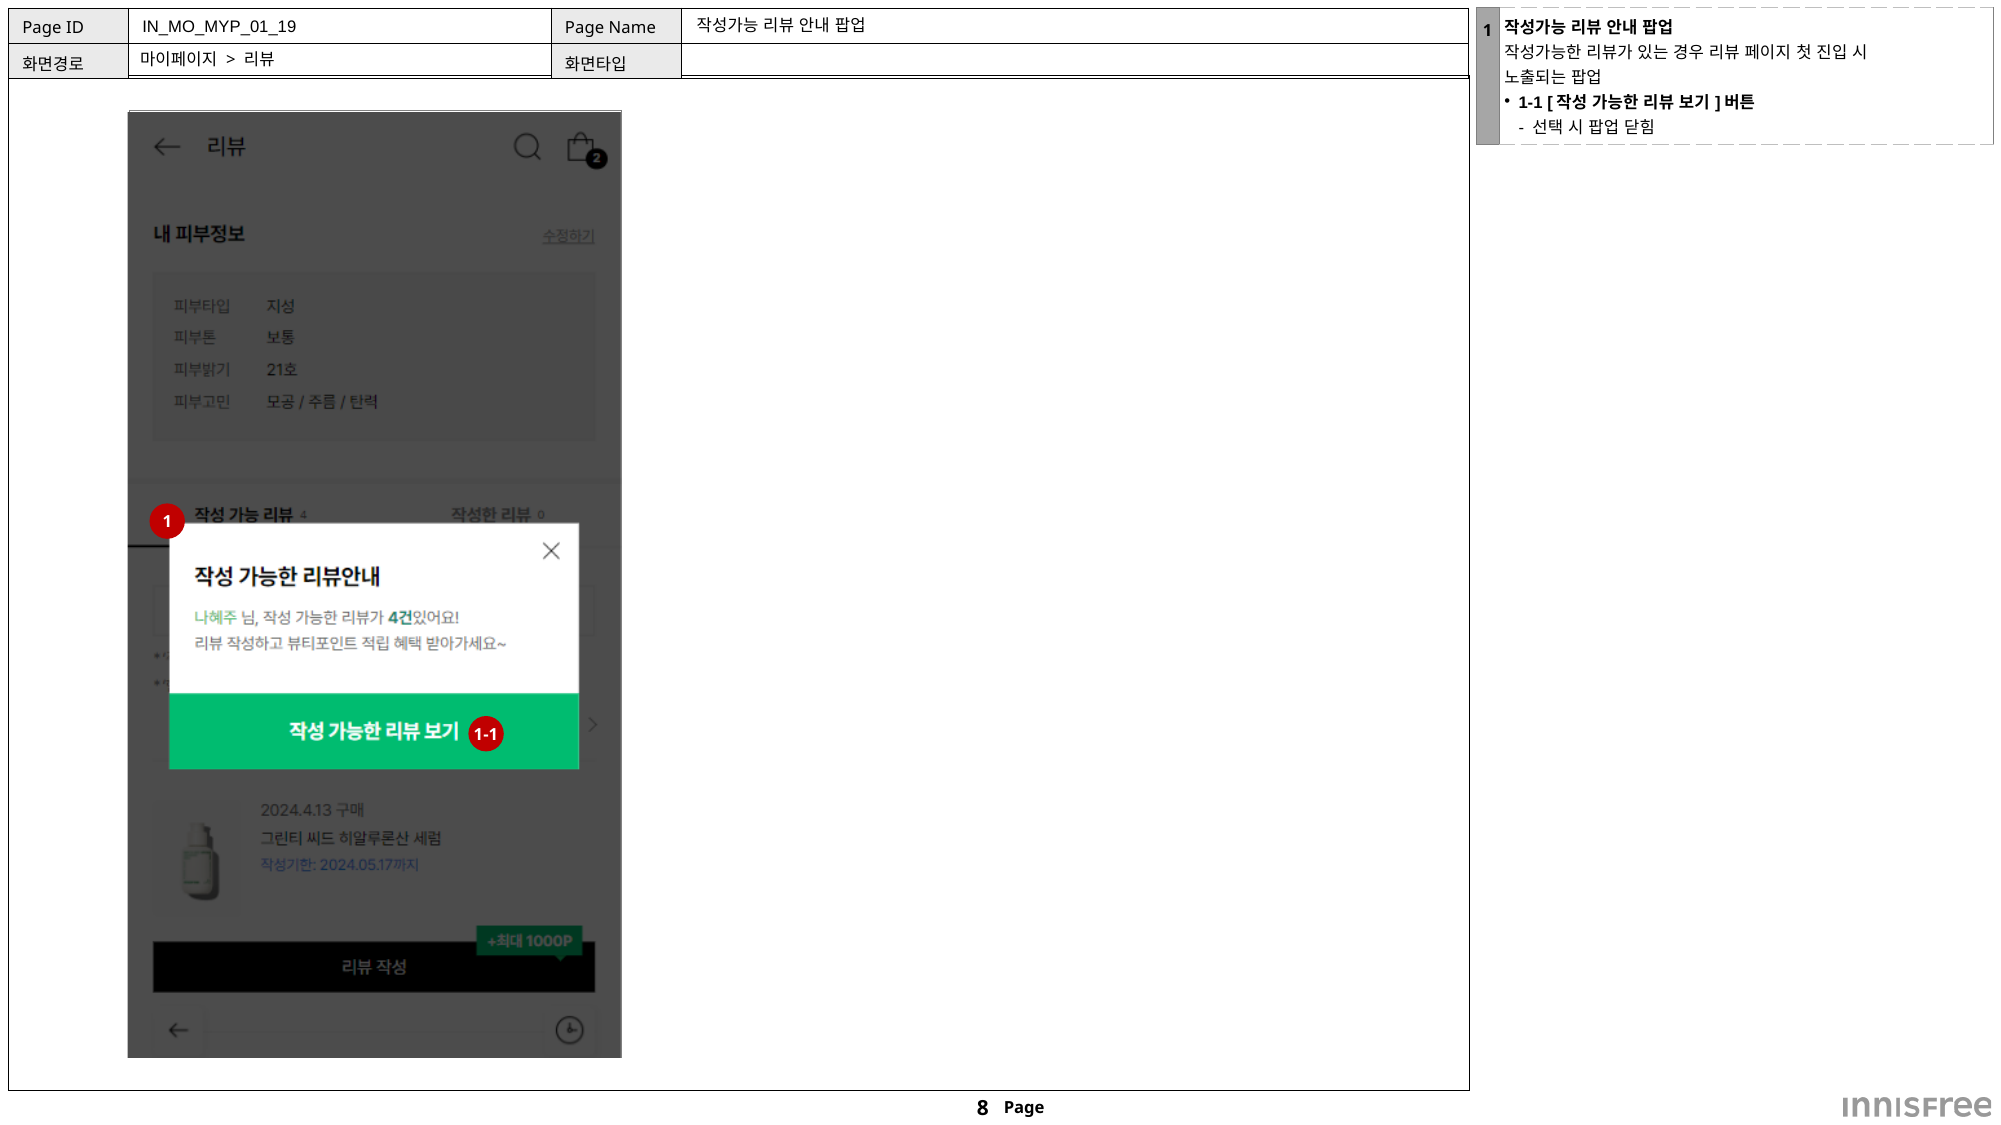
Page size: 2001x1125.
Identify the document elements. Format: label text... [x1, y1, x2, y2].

table_header 작성가능 리뷰 안내 팝업 작성가능한 리뷰가 있는 경우 리뷰 페이지 첫 진입 시 노출되는 팝업 1-1 [작성 가능한 리뷰 보기]버튼 - 선택 시 팝업 닫힘 [1500, 7, 1993, 144]
text_box 마이페이지 > 리뷰 [125, 42, 551, 78]
title 작성가능 리뷰 안내 팝업 [681, 8, 1467, 44]
subtitle IN_MO_MYP_01_19 [127, 8, 552, 44]
picture [127, 111, 622, 1058]
table_header 1 [1477, 8, 1499, 144]
picture [1843, 1097, 1992, 1117]
